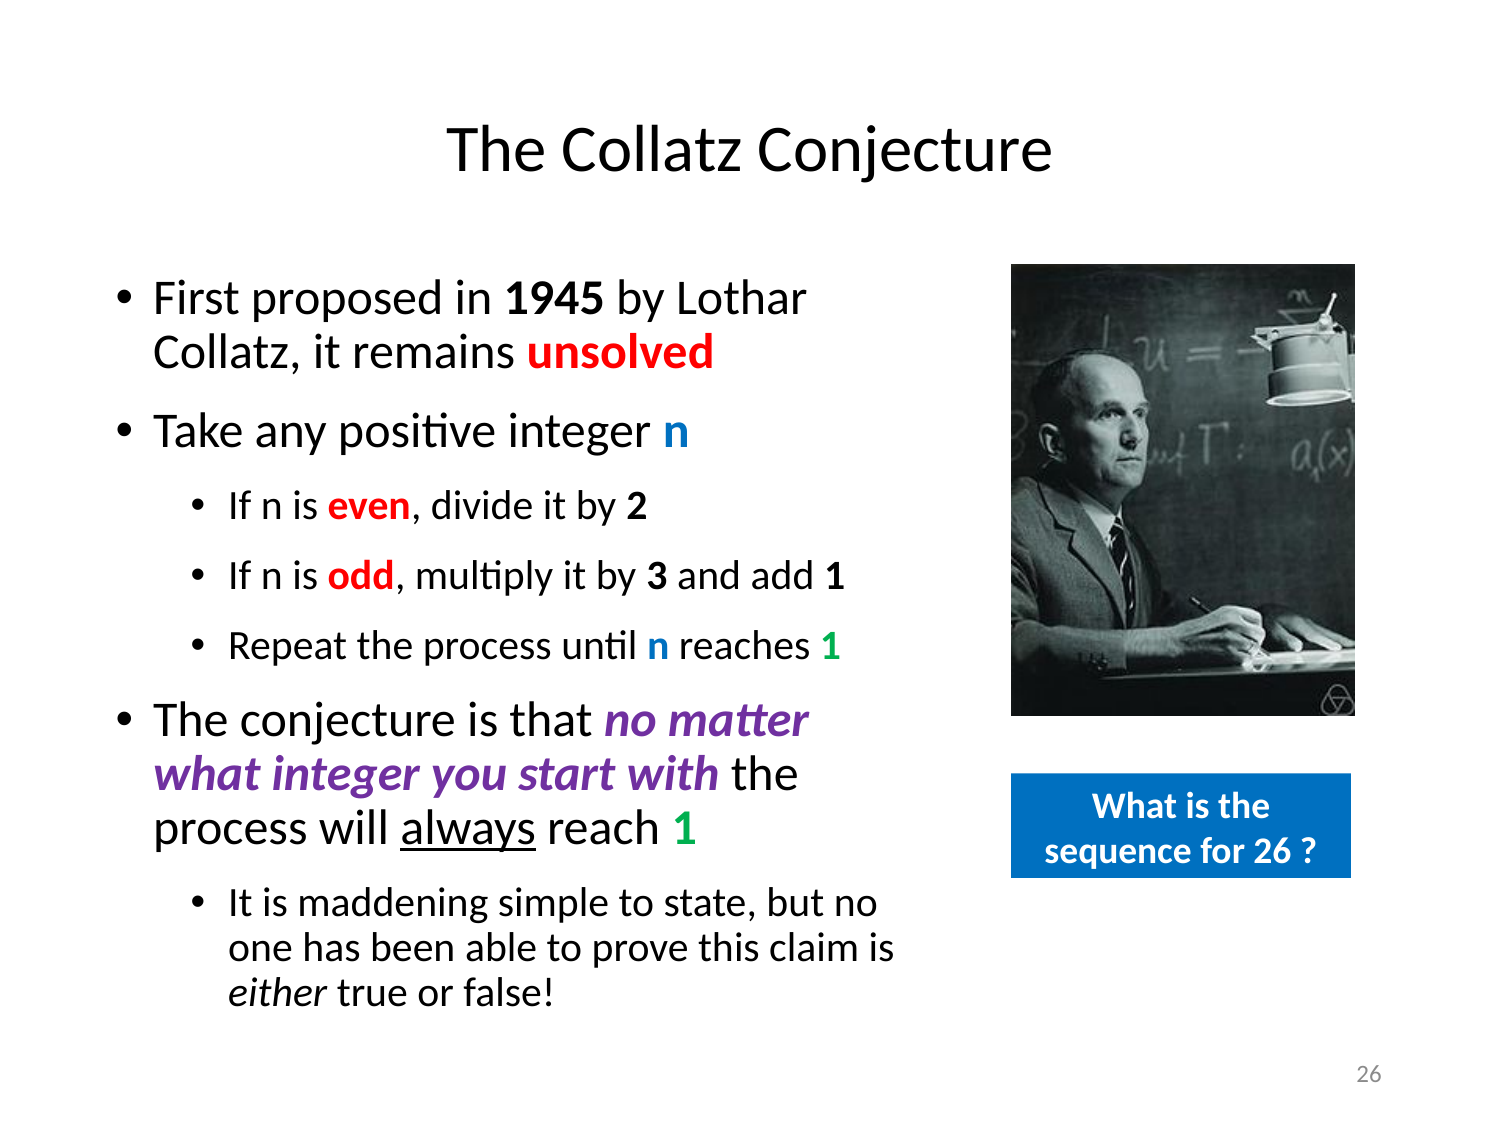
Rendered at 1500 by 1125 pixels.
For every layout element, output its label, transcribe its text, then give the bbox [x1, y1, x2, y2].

slide_number 26 [1059, 1042, 1397, 1103]
list First proposed in 1945 by Lothar Collatz, it remains unsolved Take any positive integer n If n is even, divide it by 2 If n is odd, multiply it by 3 and add 1 Repeat the process until n reaches 1 The conjecture is that no matter what integer you start with the process will always reach 1 It is maddening simple to state, but no one has been able to prove this claim is either true or false! [100, 264, 911, 1059]
title The Collatz Conjecture [103, 59, 1397, 241]
picture [1011, 264, 1355, 716]
text_box What is the sequence for 26 ? [1011, 773, 1351, 878]
